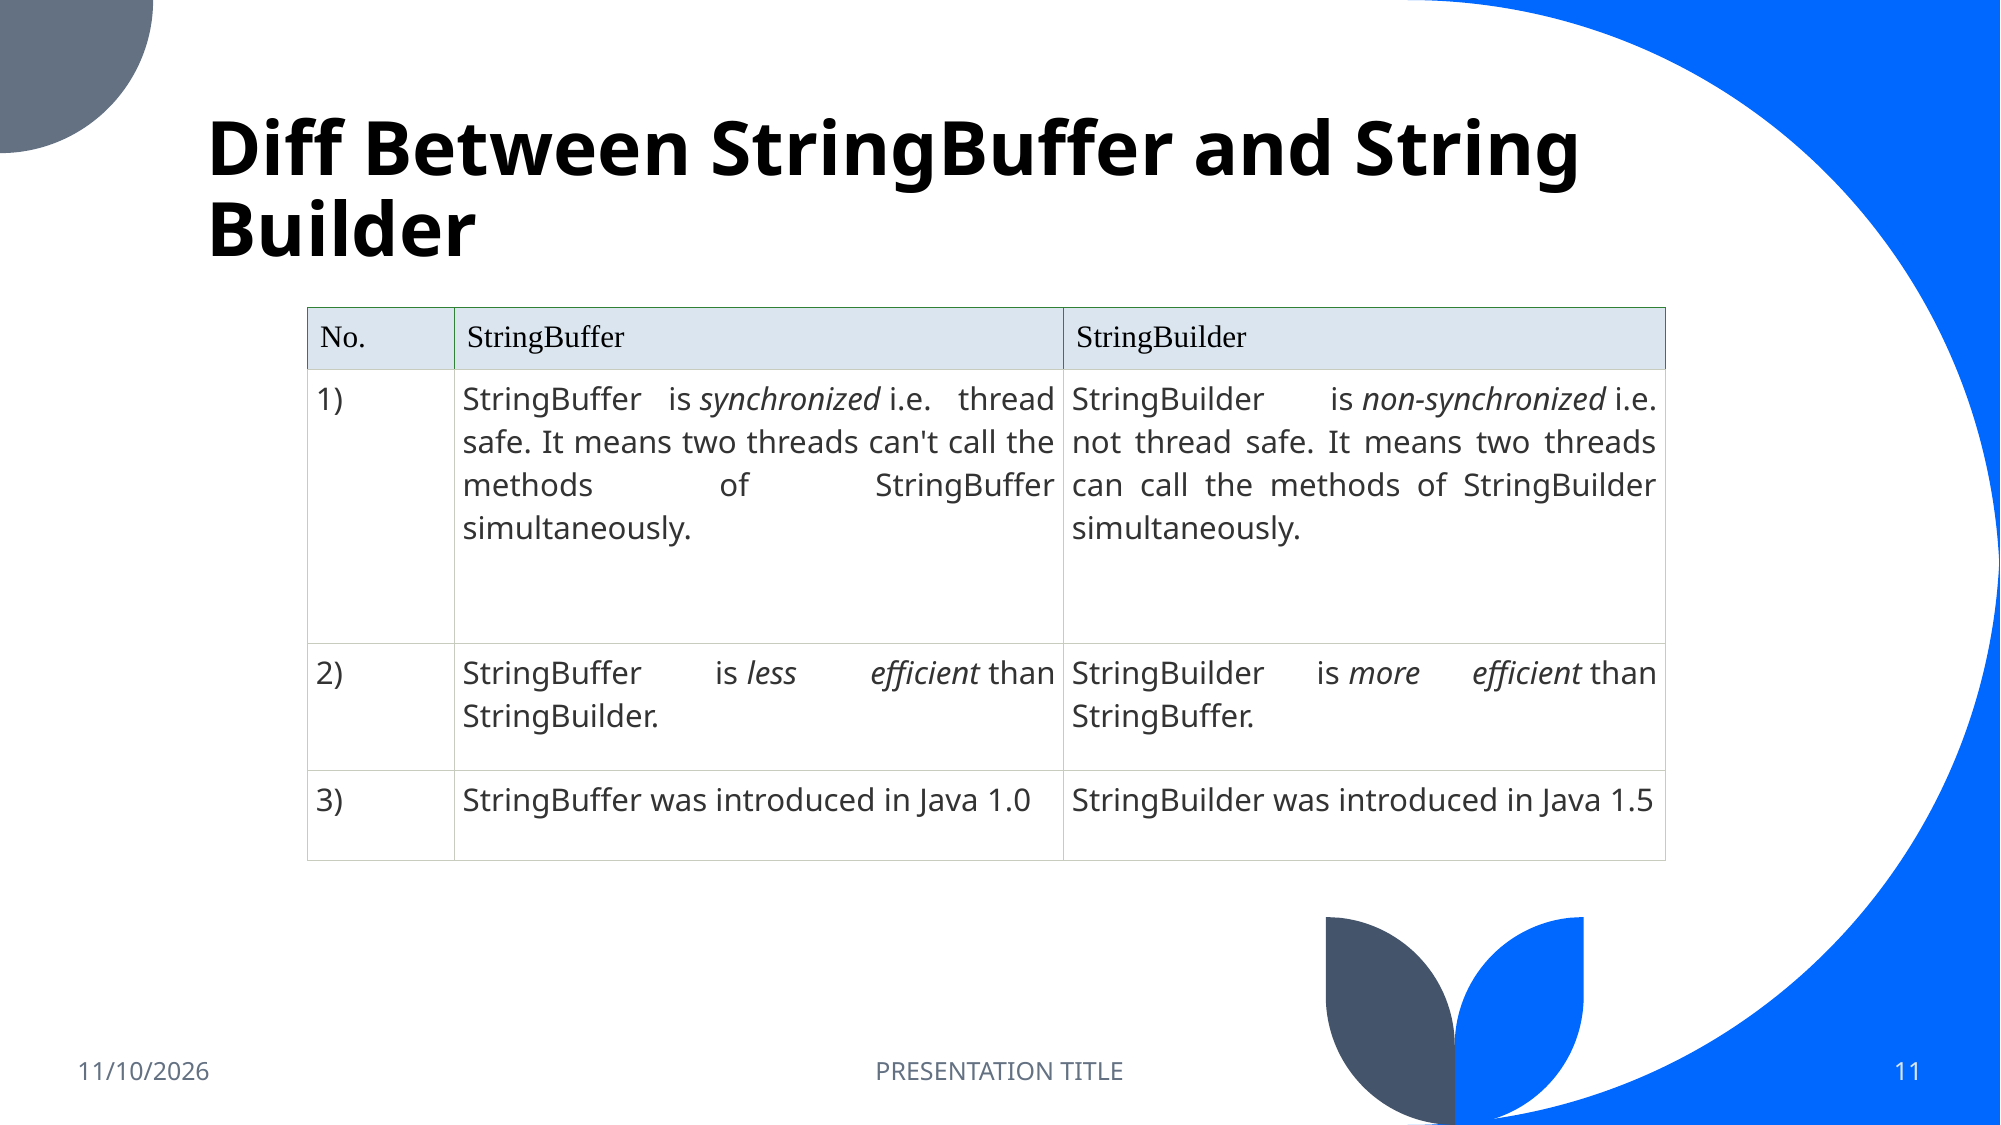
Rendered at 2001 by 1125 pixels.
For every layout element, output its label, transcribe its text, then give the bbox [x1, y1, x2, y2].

table_cell 3) [308, 771, 454, 860]
table_header StringBuffer [455, 308, 1063, 369]
slide_number 11 [1665, 1042, 1938, 1103]
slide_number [62, 1042, 513, 1103]
table_cell StringBuffer is synchronized i.e. thread safe. It means two threads can't call the methods of StringBuffer simultaneously. [455, 370, 1063, 643]
table_cell StringBuffer is less efficient than StringBuilder. [455, 644, 1063, 770]
table_header No. [308, 308, 454, 369]
table_cell StringBuffer was introduced in Java 1.0 [455, 771, 1063, 860]
title Diff Between StringBuffer and String Builder [191, 62, 1796, 280]
table_cell StringBuilder was introduced in Java 1.5 [1064, 771, 1665, 860]
table_cell StringBuilder is more efficient than StringBuffer. [1064, 644, 1665, 770]
table_cell 2) [308, 644, 454, 770]
table_header StringBuilder [1064, 308, 1665, 369]
footer PRESENTATION TITLE [662, 1042, 1338, 1103]
table_cell 1) [308, 370, 454, 643]
table_cell StringBuilder is non-synchronized i.e. not thread safe. It means two threads can call the methods of StringBuilder simultaneously. [1064, 370, 1665, 643]
